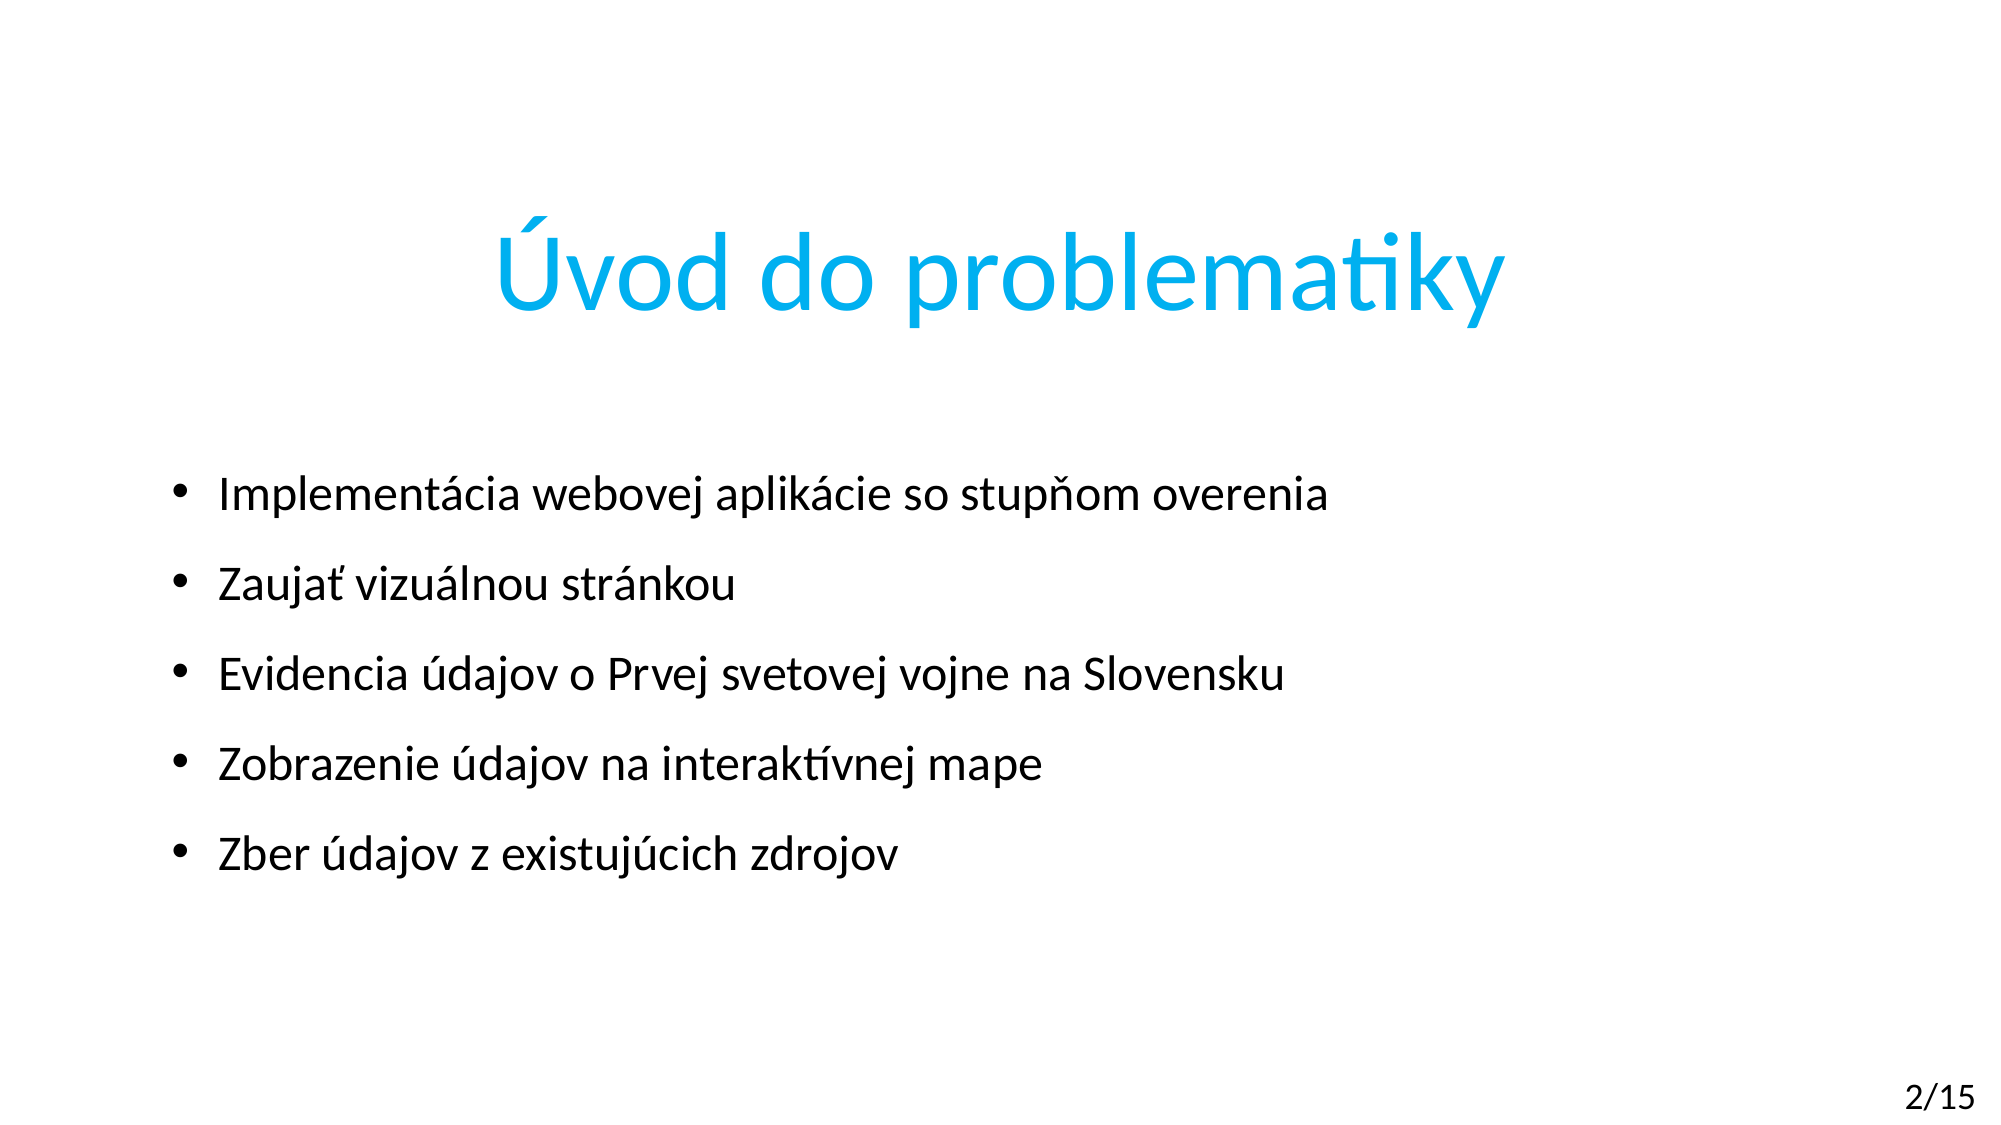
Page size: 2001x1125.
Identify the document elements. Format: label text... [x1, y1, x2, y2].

text_box 2/15 [1889, 1064, 2000, 1125]
text_box Implementácia webovej aplikácie so stupňom overenia Zaujať vizuálnou stránkou Evidencia údajov o Prvej svetovej vojne na Slovensku Zobrazenie údajov na interaktívnej mape Zber údajov z existujúcich zdrojov [156, 422, 1844, 888]
text_box Úvod do problematiky [0, 191, 2000, 341]
